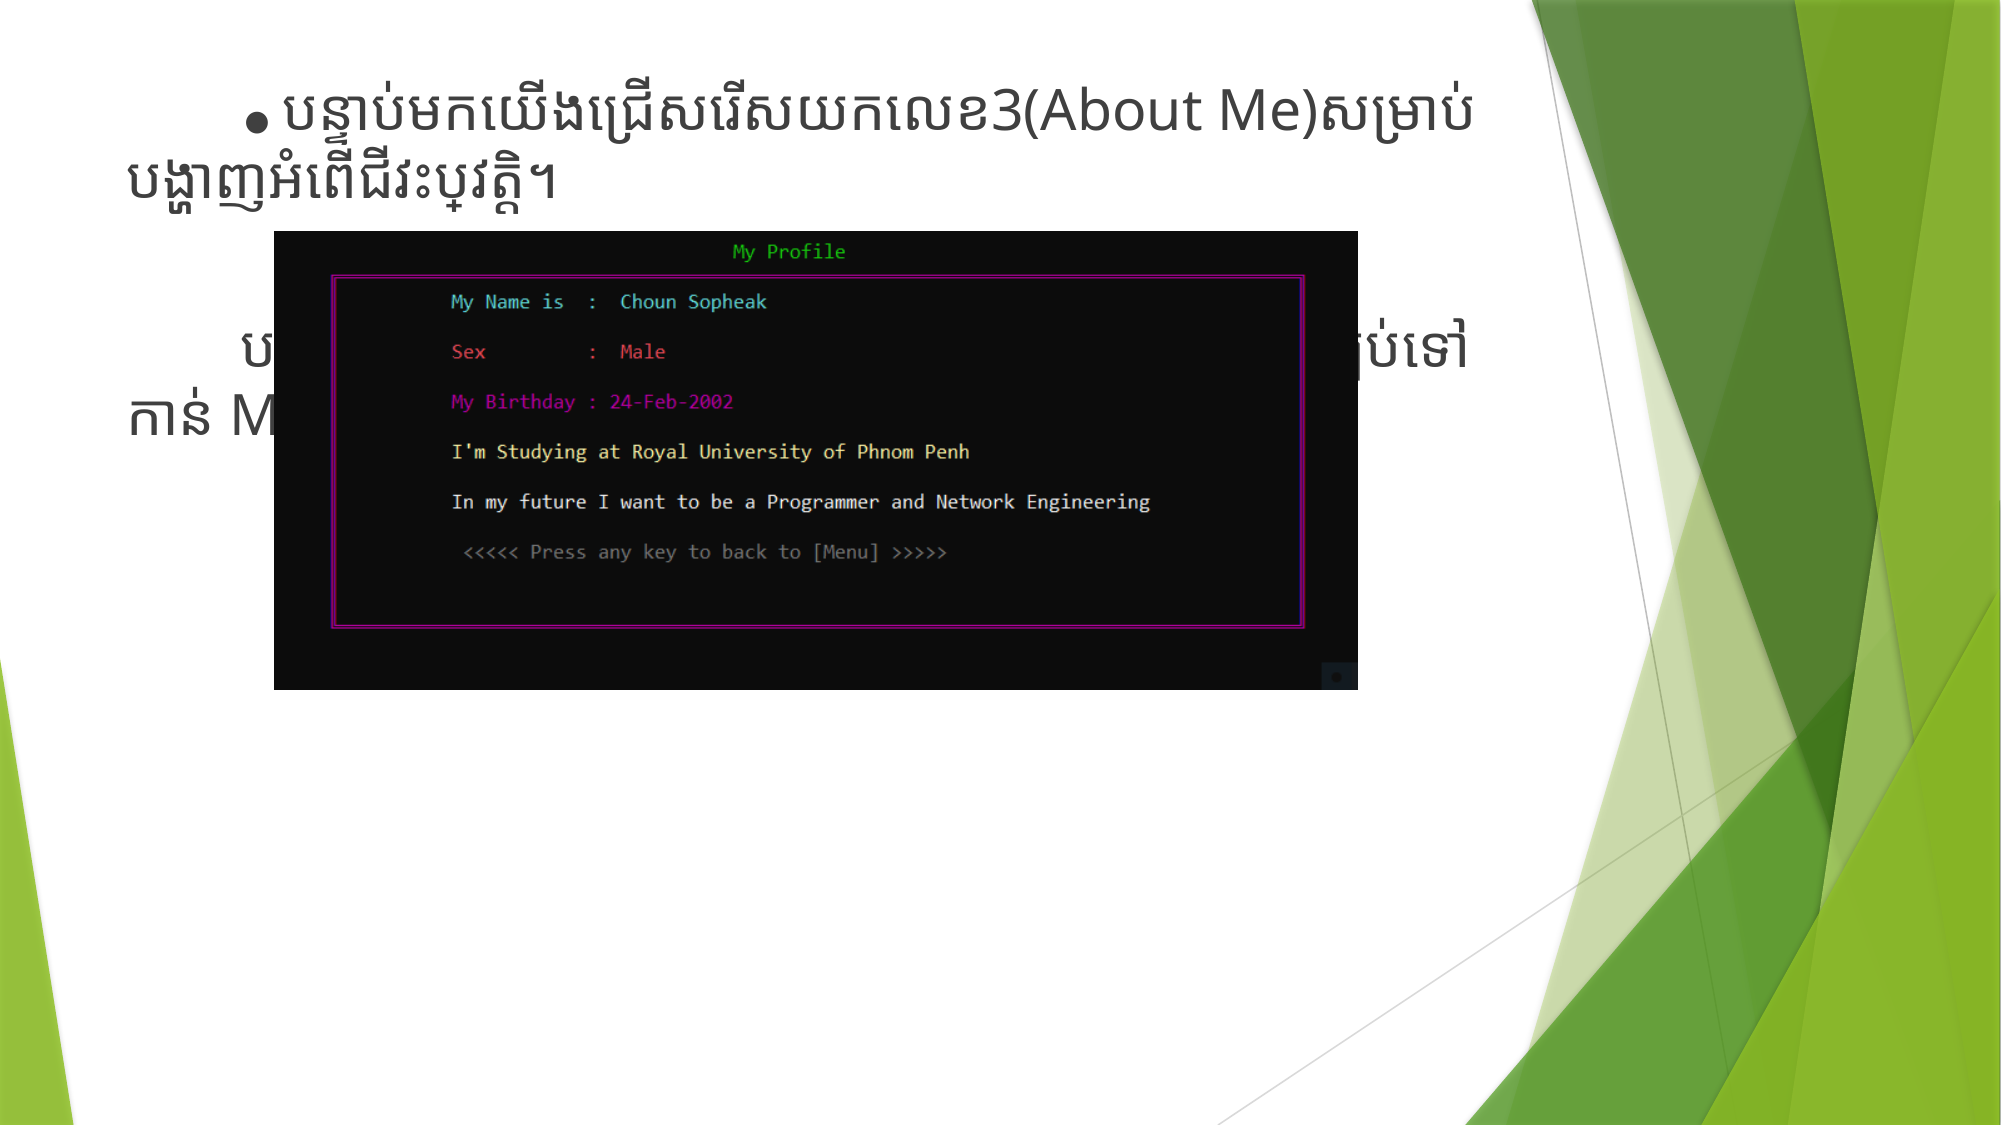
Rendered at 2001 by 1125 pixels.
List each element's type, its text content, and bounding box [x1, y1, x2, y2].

list ●​ បន្ទាប់មកយើងជ្រើសរើសយកលេខ3(About Me)សម្រាប់​បង្ហាញអំពើជីវះប្រវត្តិ។ បន្ទាប់ពីទស្សនាចប់យើងត្រូវចុច​ key​​ ណាមួយដើម្បីត្រឡប់ទៅកាន់​ Menu វិញ។ [111, 65, 1522, 991]
picture [274, 230, 1358, 691]
